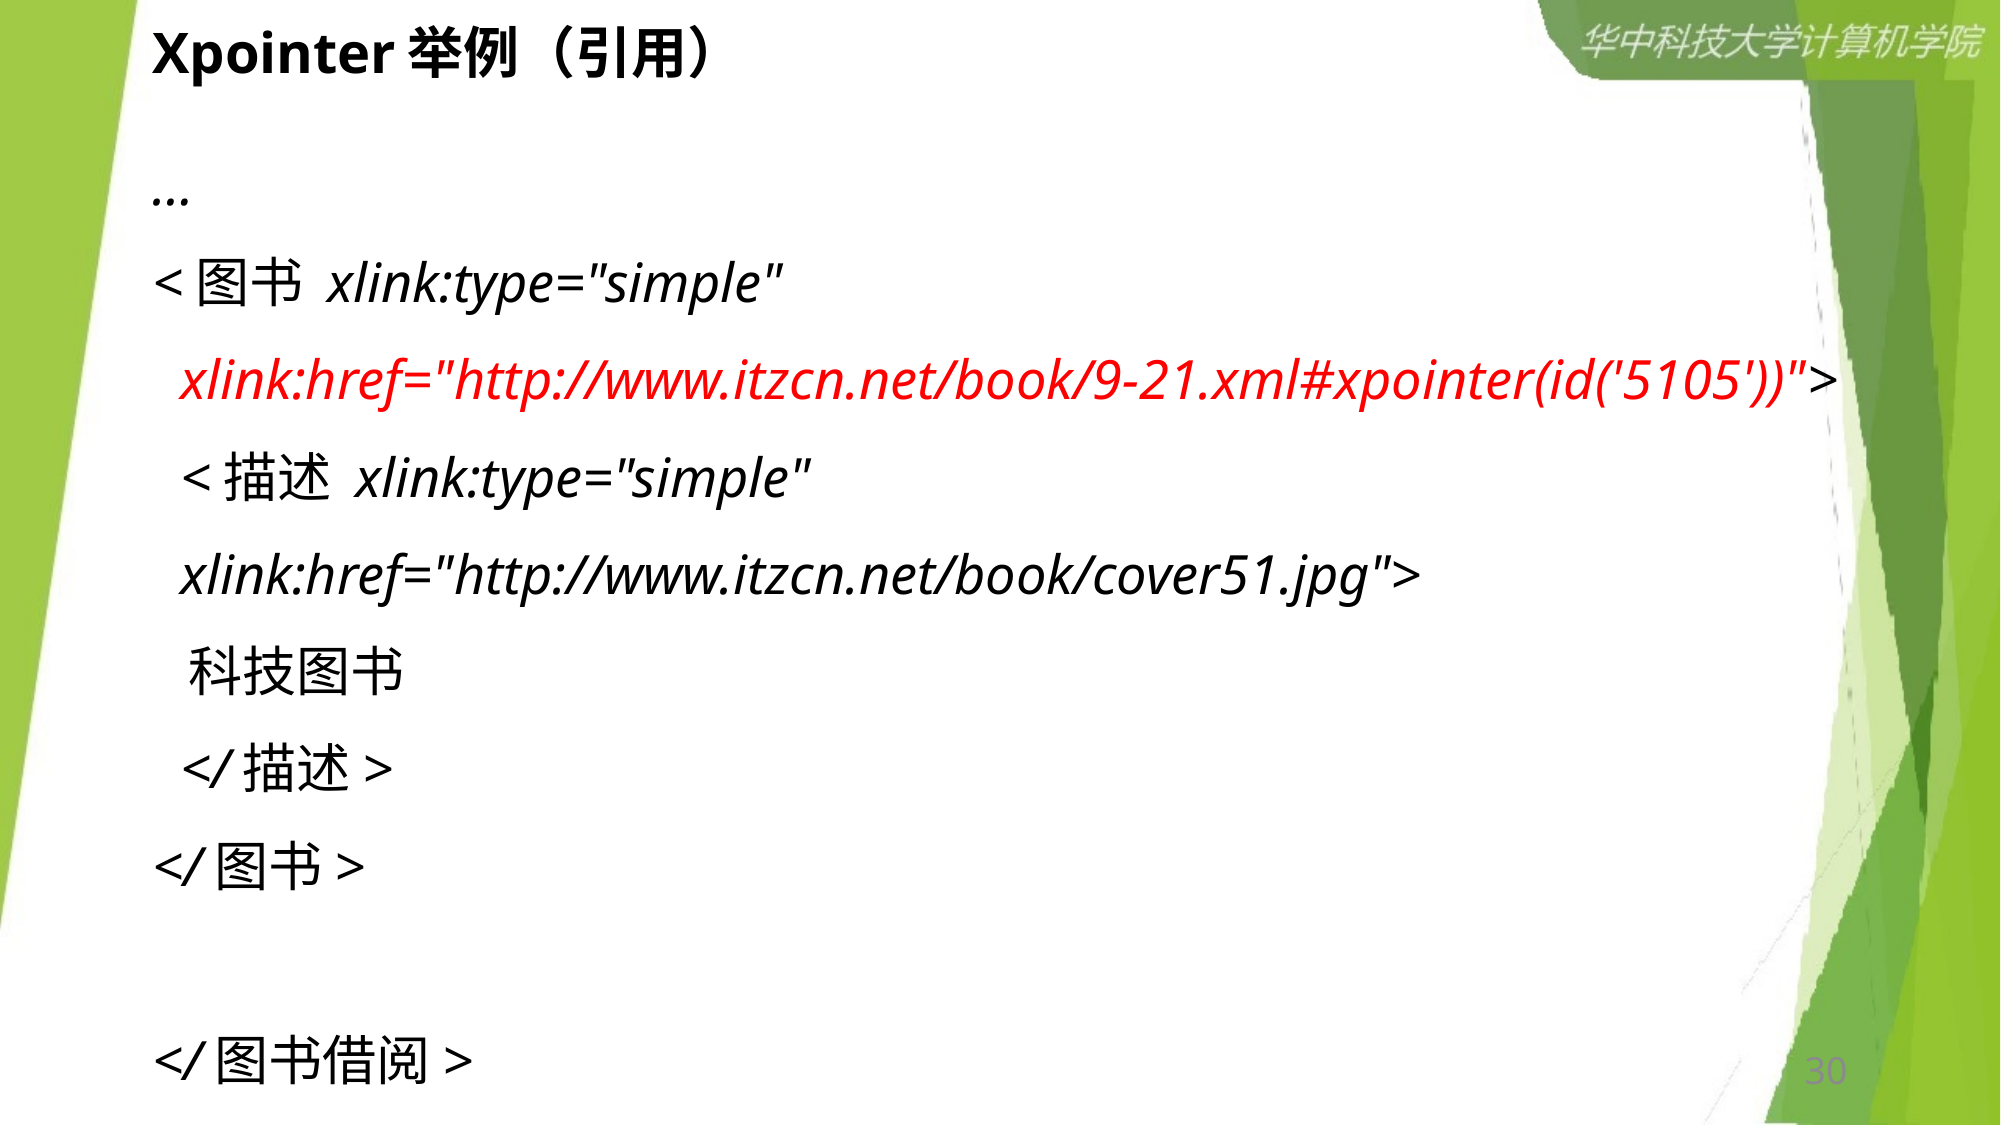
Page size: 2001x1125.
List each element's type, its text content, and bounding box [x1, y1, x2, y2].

title Xpointer举例（引用） [137, 17, 1863, 93]
list … <图书 xlink:type="simple" xlink:href="http://www.itzcn.net/book/9-21.xml#xpointer(id('5105'))"> <描述 xlink:type="simple" xlink:href="http://www.itzcn.net/book/cover51.jpg"> 科技图书 </描述> </图书> </图书借阅> [137, 130, 1863, 1125]
picture [0, 0, 2001, 1125]
slide_number 30 [1412, 1042, 1863, 1103]
